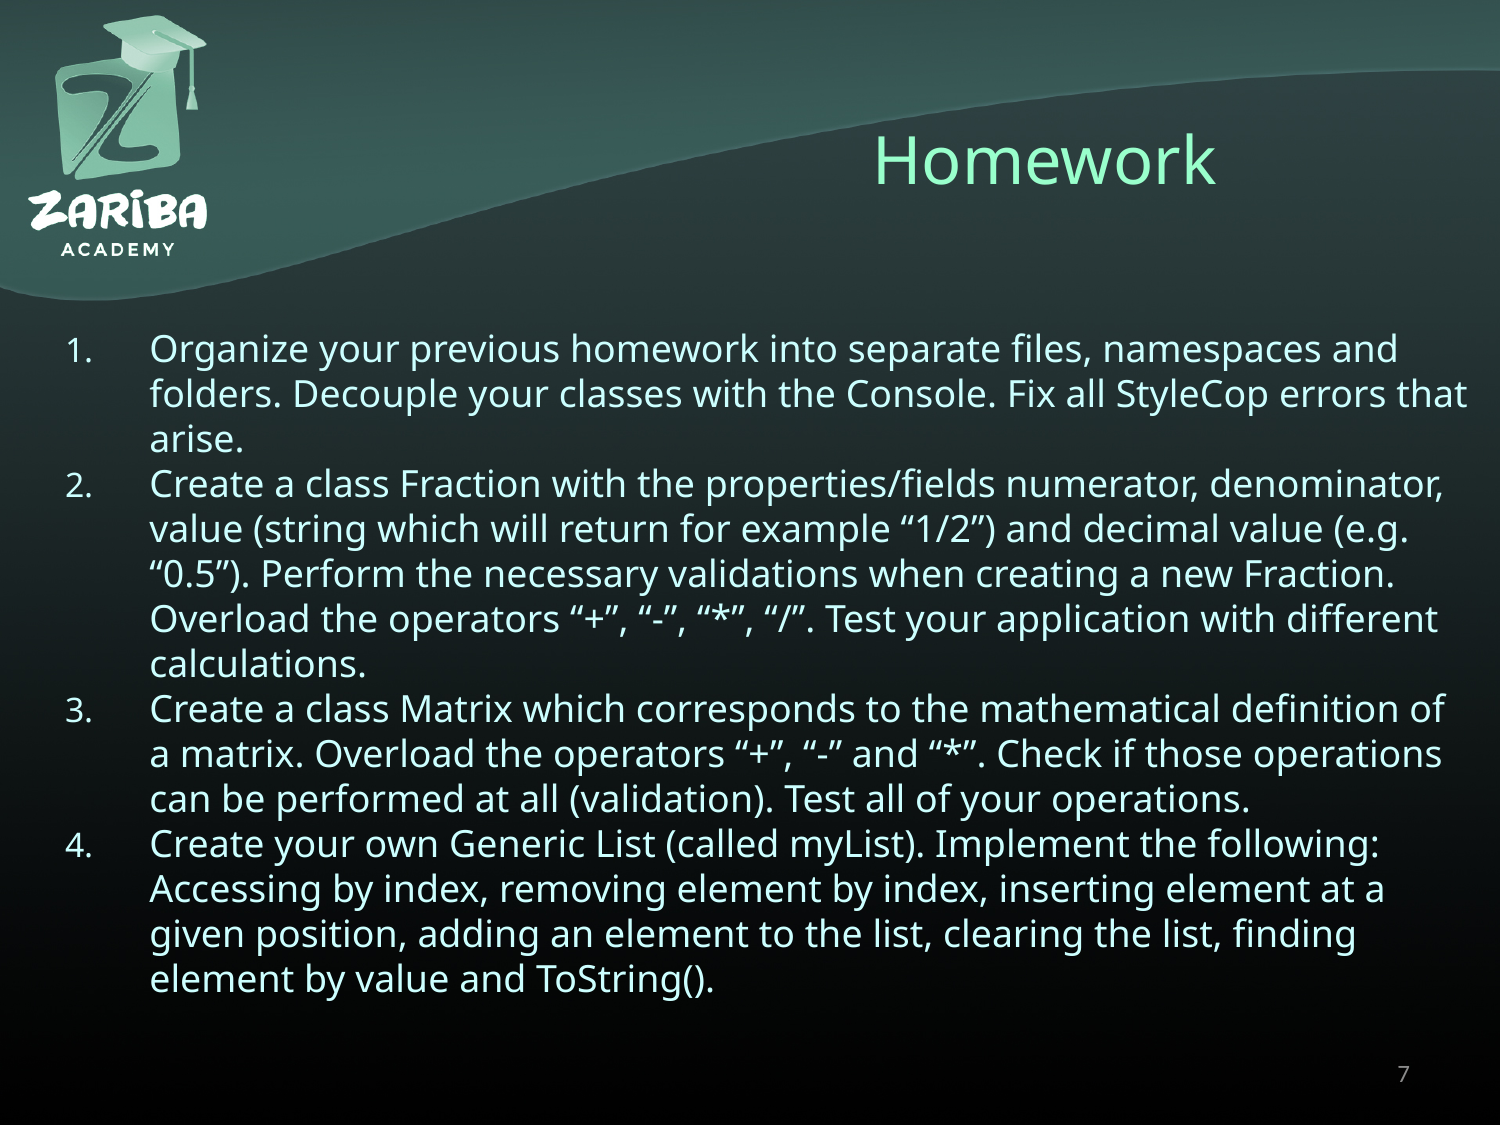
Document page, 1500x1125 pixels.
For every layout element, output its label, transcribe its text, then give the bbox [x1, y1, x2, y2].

title Homework [487, 37, 1500, 279]
text_box Organize your previous homework into separate files, namespaces and folders. Decouple your classes with the Console. Fix all StyleCop errors that arise. Create a class Fraction with the properties/fields numerator, denominator, value (string which will return for example “1/2”) and decimal value (e.g. “0.5”). Perform the necessary validations when creating a new Fraction. Overload the operators “+”, “-”, “*”, “/”. Test your application with different calculations. Create a class Matrix which corresponds to the mathematical definition of a matrix. Overload the operators “+”, “-” and “*”. Check if those operations can be performed at all (validation). Test all of your operations. Create your own Generic List (called myList). Implement the following: Accessing by index, removing element by index, inserting element at a given position, adding an element to the list, clearing the list, finding element by value and ToString(). [49, 297, 1488, 1073]
picture [0, 0, 1500, 1125]
slide_number 7 [1074, 1073, 1425, 1103]
